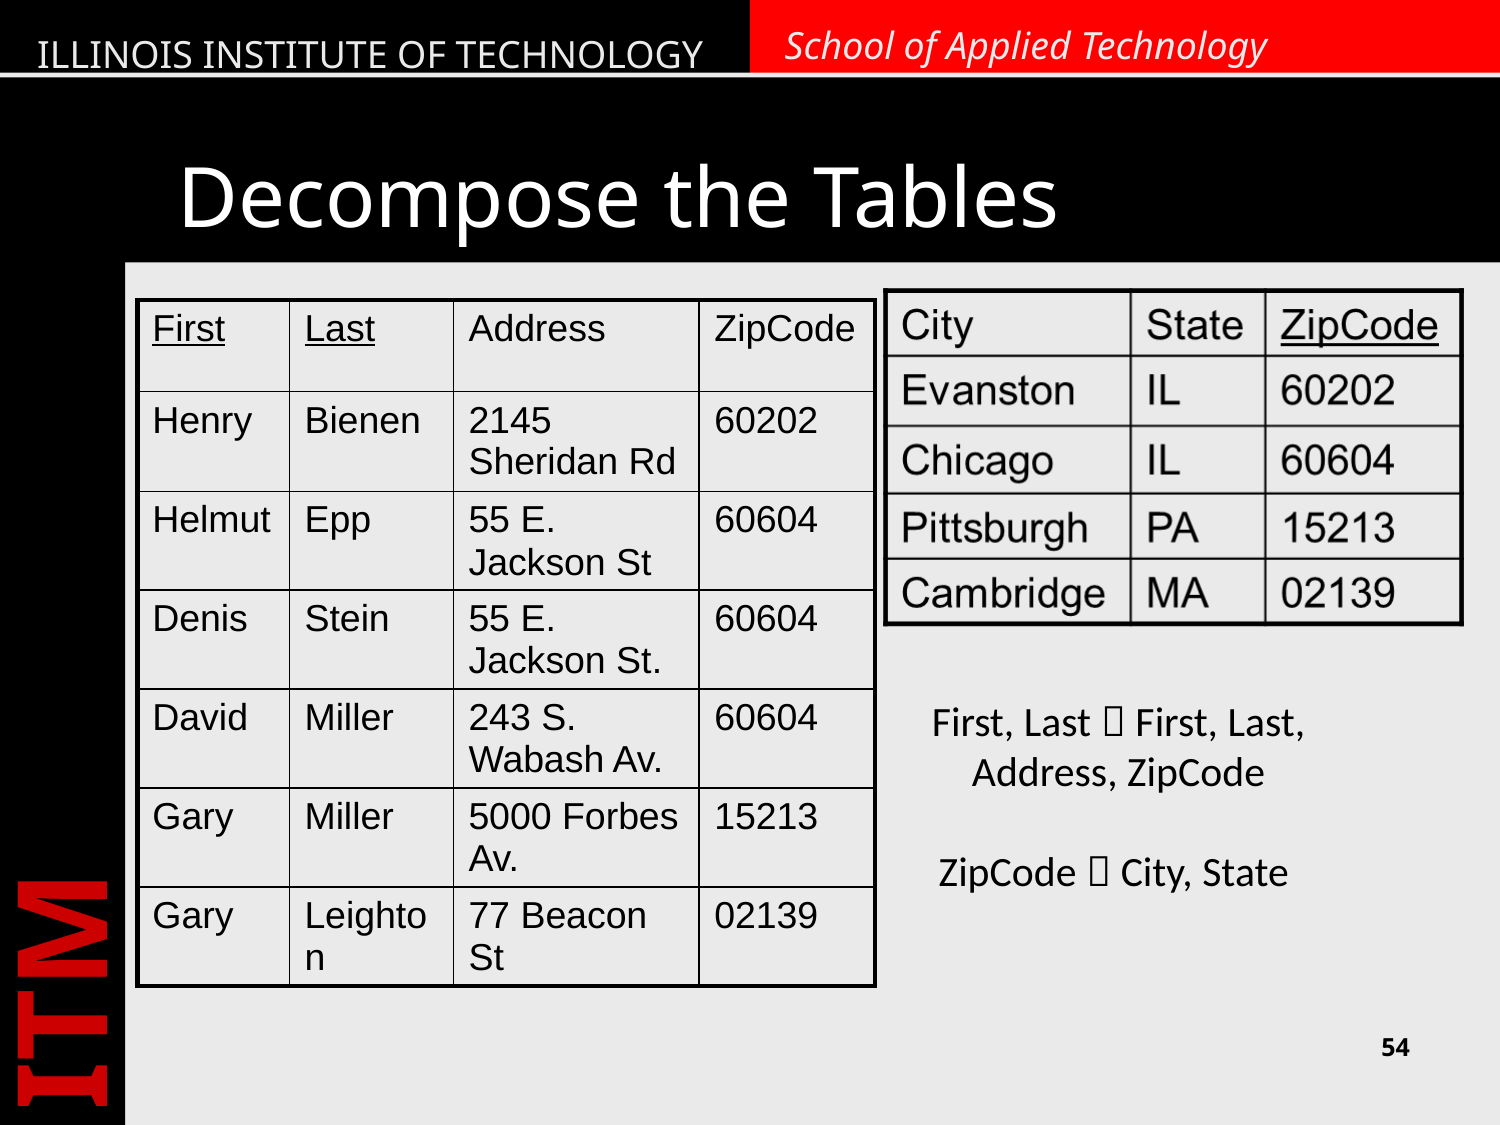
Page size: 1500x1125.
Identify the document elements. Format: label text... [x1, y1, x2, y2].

title Decompose the Tables [162, 124, 1426, 263]
table_cell Epp [290, 492, 453, 589]
table_cell Gary [140, 789, 289, 886]
table_cell 243 S. Wabash Av. [454, 690, 698, 787]
table_cell 15213 [700, 789, 873, 886]
table_cell Stein [290, 591, 453, 688]
table_cell Bienen [290, 392, 453, 491]
table_cell Henry [140, 392, 289, 491]
table_cell David [140, 690, 289, 787]
table_cell 02139 [700, 888, 873, 984]
text_box First, Last  First, Last, Address, ZipCode ZipCode  City, State [887, 687, 1350, 963]
table_cell Leighton [290, 888, 453, 984]
table_cell 60604 [700, 591, 873, 688]
table_cell Denis [140, 591, 289, 688]
table_header First [140, 302, 289, 391]
table_header ZipCode [700, 302, 869, 391]
table_cell 55 E. Jackson St [454, 492, 698, 589]
table_cell 2145 Sheridan Rd [454, 392, 698, 491]
table_cell 60604 [700, 492, 869, 589]
table_cell 5000 Forbes Av. [454, 789, 698, 886]
table_header Last [290, 302, 453, 391]
table_cell 77 Beacon St [454, 888, 698, 984]
table_cell Gary [140, 888, 289, 984]
table_cell Miller [290, 789, 453, 886]
table_cell 60202 [700, 392, 869, 491]
table_cell 55 E. Jackson St. [454, 591, 698, 688]
slide_number 54 [1074, 1024, 1426, 1103]
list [874, 287, 1464, 643]
table_header Address [454, 302, 698, 391]
table_cell Helmut [140, 492, 289, 589]
table_cell 60604 [700, 690, 873, 787]
table_cell Miller [290, 690, 453, 787]
